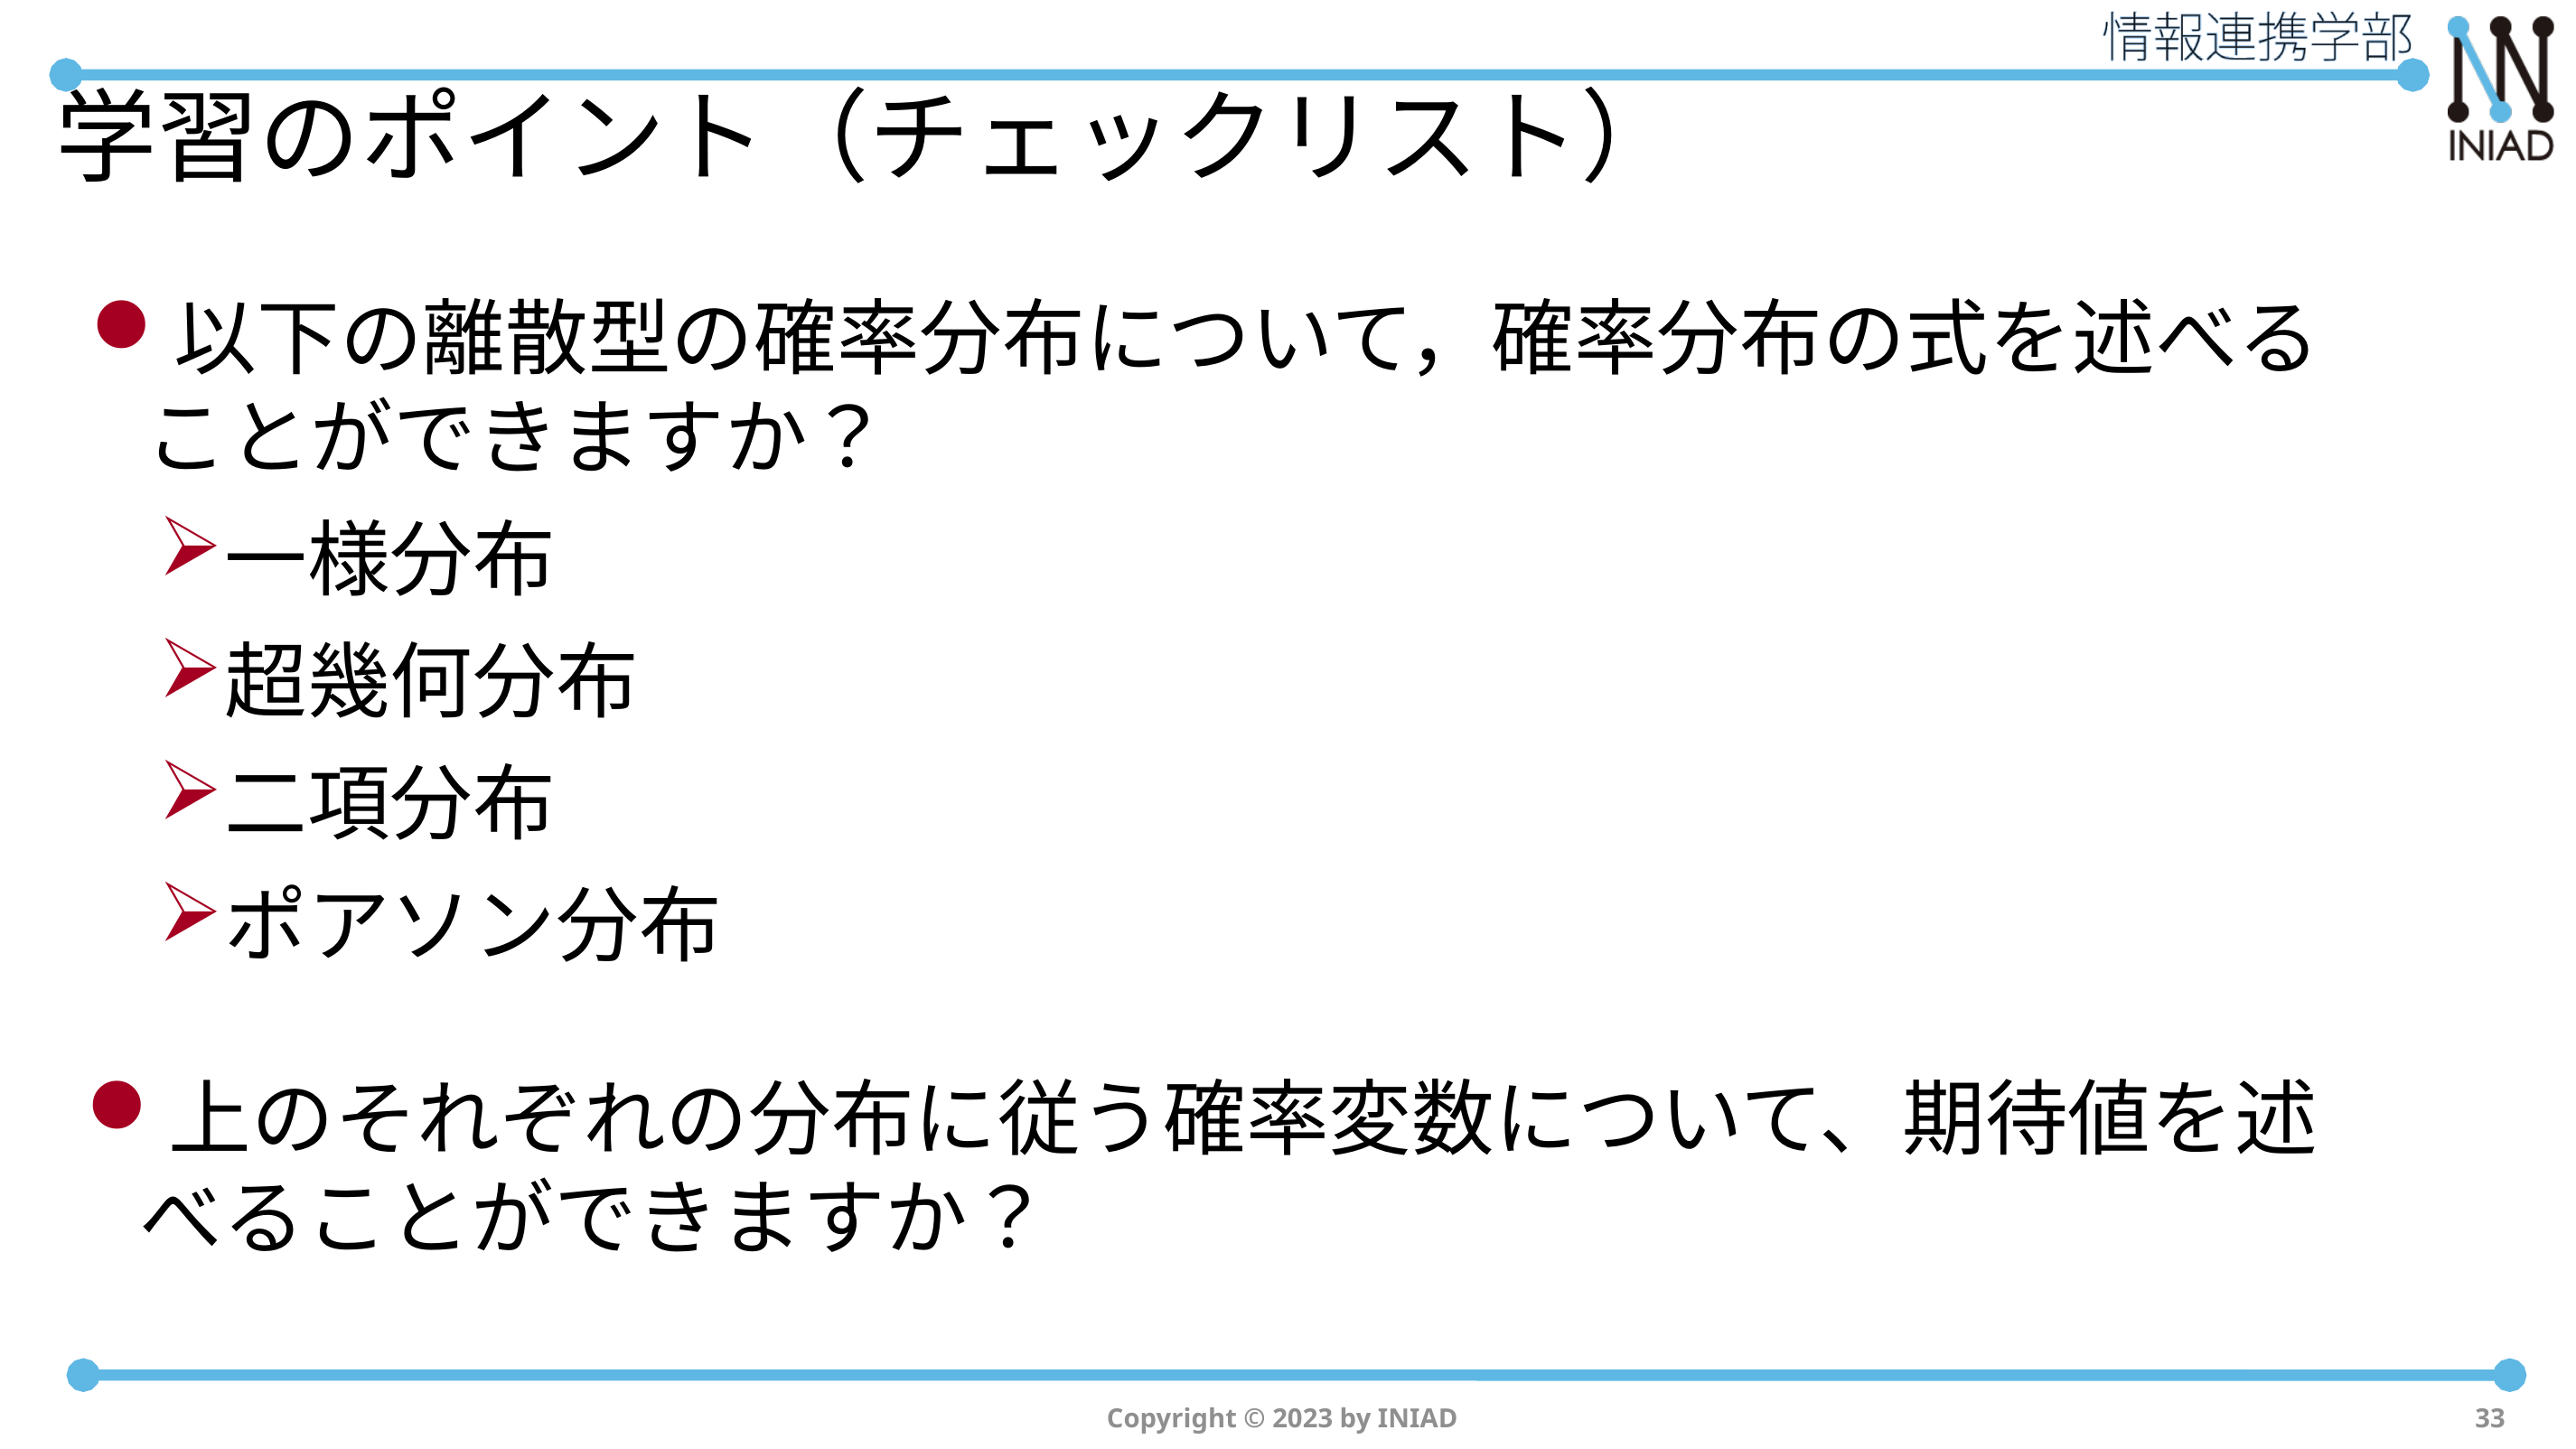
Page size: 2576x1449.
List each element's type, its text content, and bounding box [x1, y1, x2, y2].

text_box 以下の離散型の確率分布について，確率分布の式を述べることができますか？ 一様分布 超幾何分布 二項分布 ポアソン分布 [77, 278, 2345, 1100]
title 学習のポイント（チェックリスト） [55, 71, 2413, 282]
text_box 上のそれぞれの分布に従う確率変数について、期待値を述べることができますか？ [72, 1059, 2339, 1272]
footer Copyright © 2023 by INIAD [59, 1374, 2506, 1445]
picture [2448, 12, 2555, 170]
slide_number 33 [2376, 1376, 2519, 1445]
